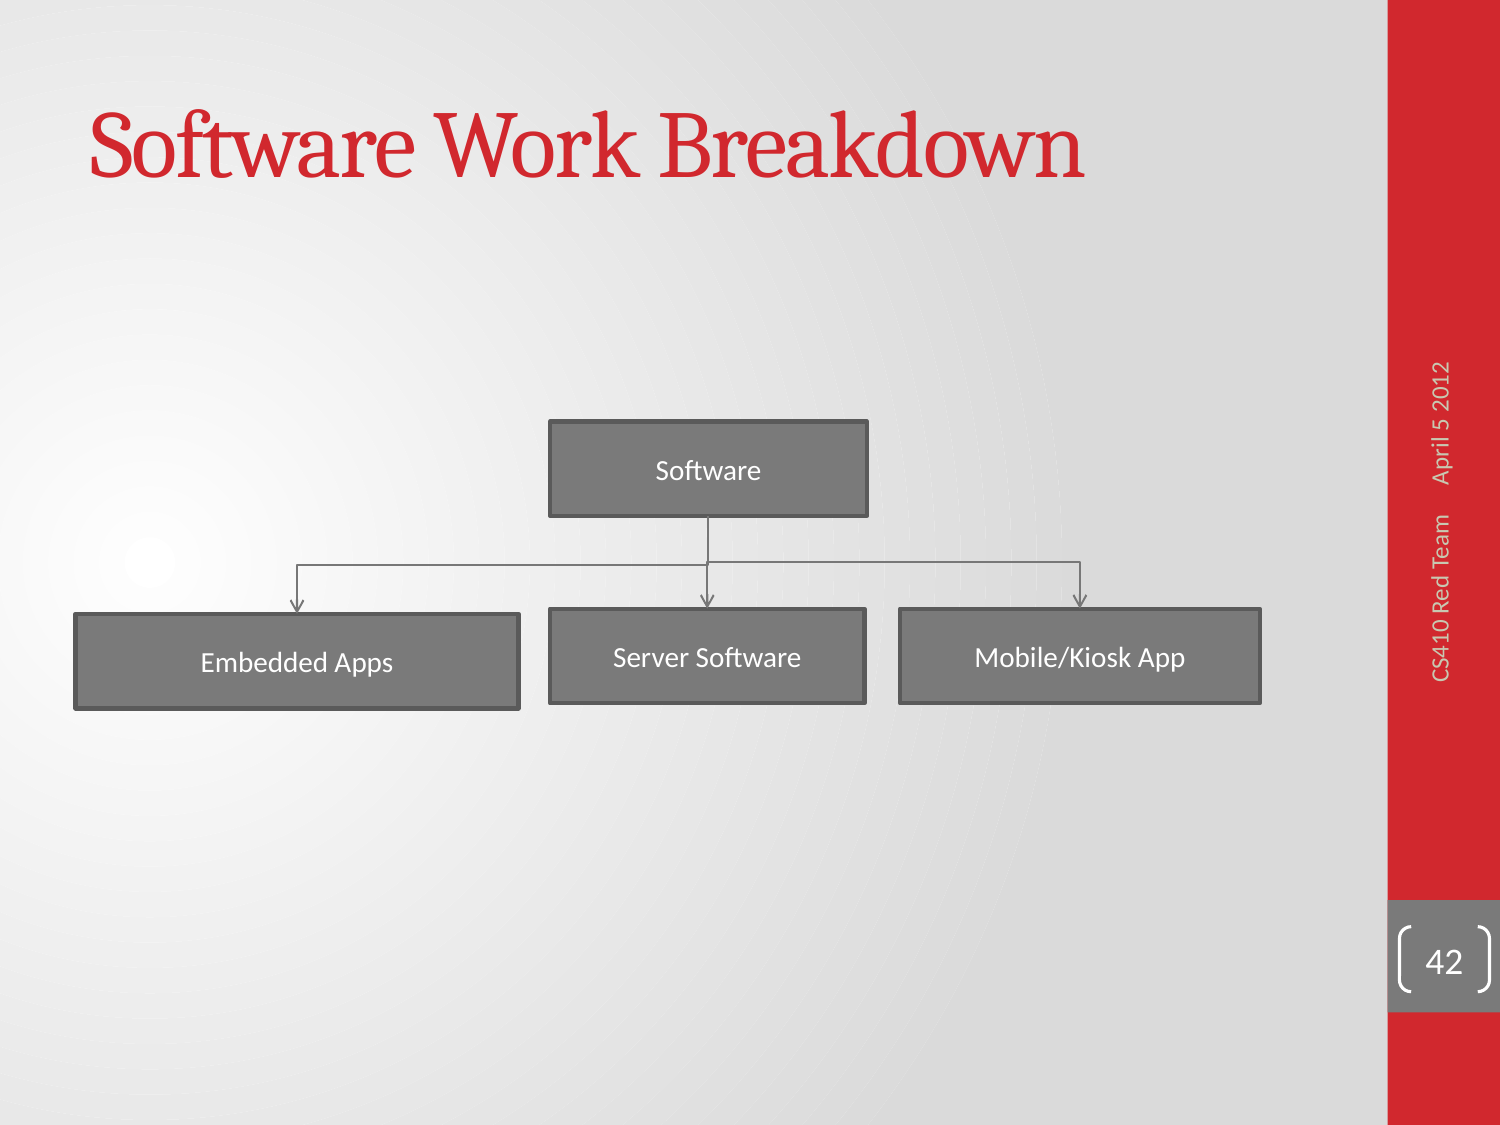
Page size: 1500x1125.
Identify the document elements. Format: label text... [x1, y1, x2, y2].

title Software Work Breakdown [75, 45, 1325, 233]
footer CS410 Red Team [1408, 500, 1469, 889]
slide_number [1408, 100, 1469, 500]
text_box Server Software [563, 607, 844, 705]
text_box Embedded Apps [73, 612, 450, 711]
text_box Software [563, 419, 844, 518]
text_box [847, 375, 942, 749]
slide_number 42 [1397, 925, 1492, 994]
text_box Mobile/Kiosk App [951, 607, 1262, 705]
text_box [453, 358, 553, 772]
